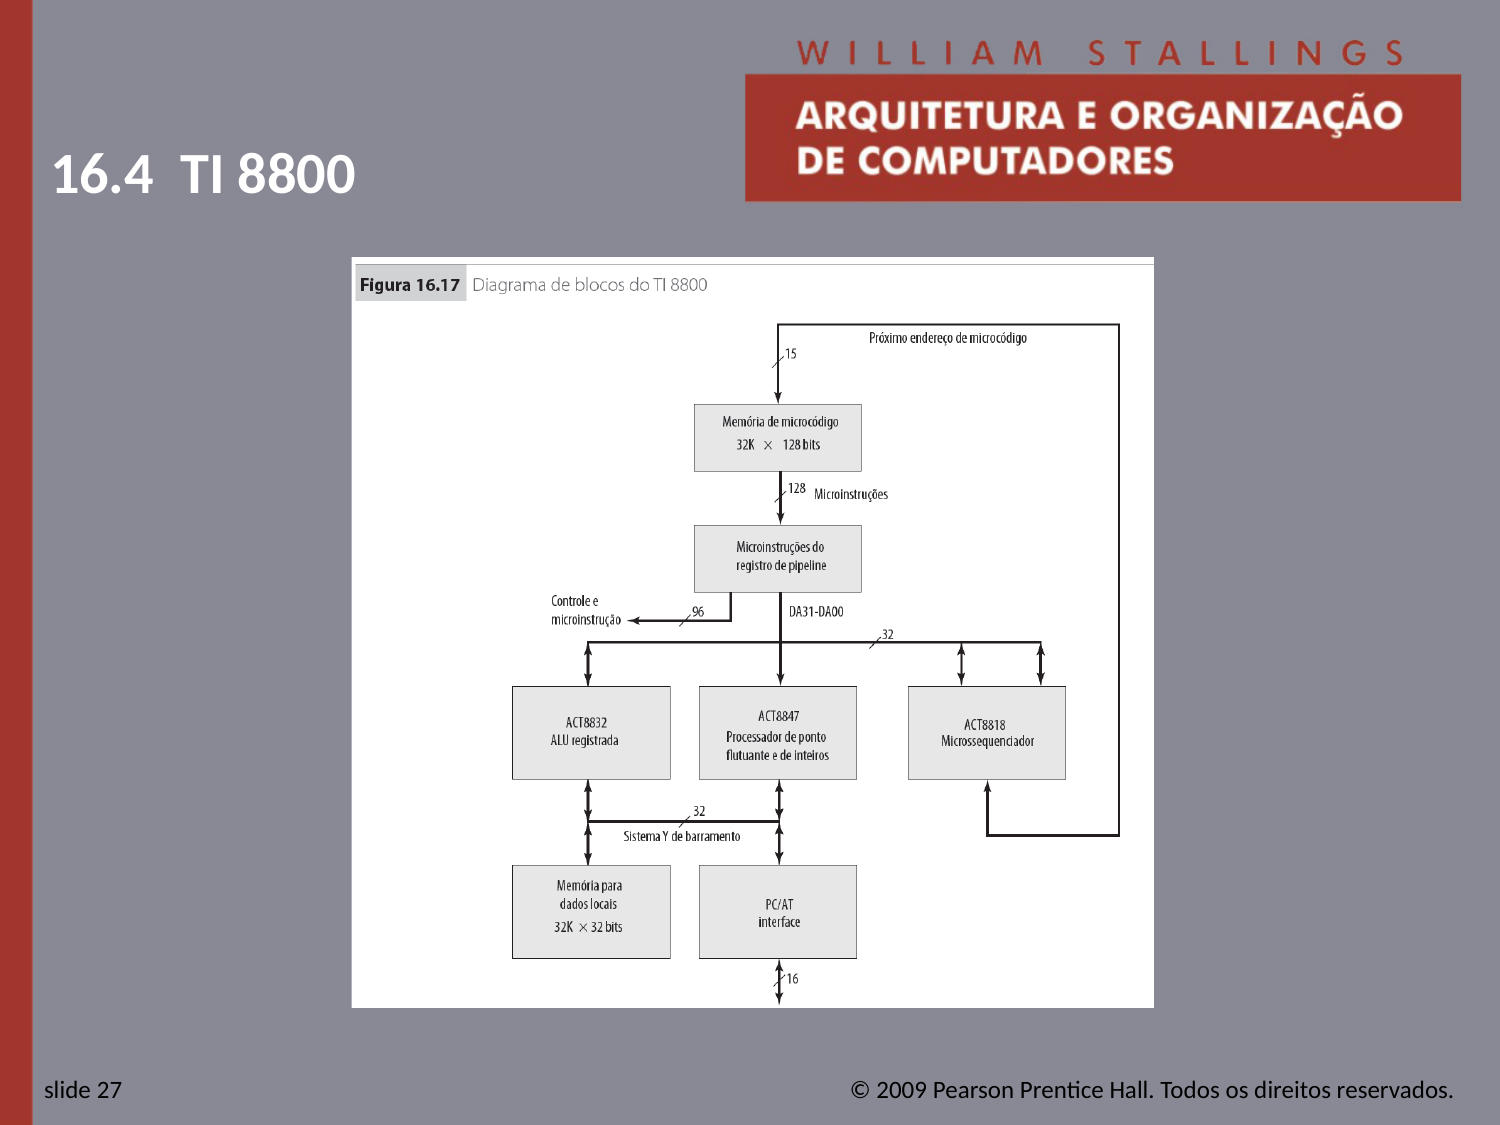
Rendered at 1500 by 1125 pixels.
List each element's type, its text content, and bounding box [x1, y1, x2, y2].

picture [0, 0, 1500, 1125]
text_box 16.4 TI 8800 [35, 117, 1360, 223]
